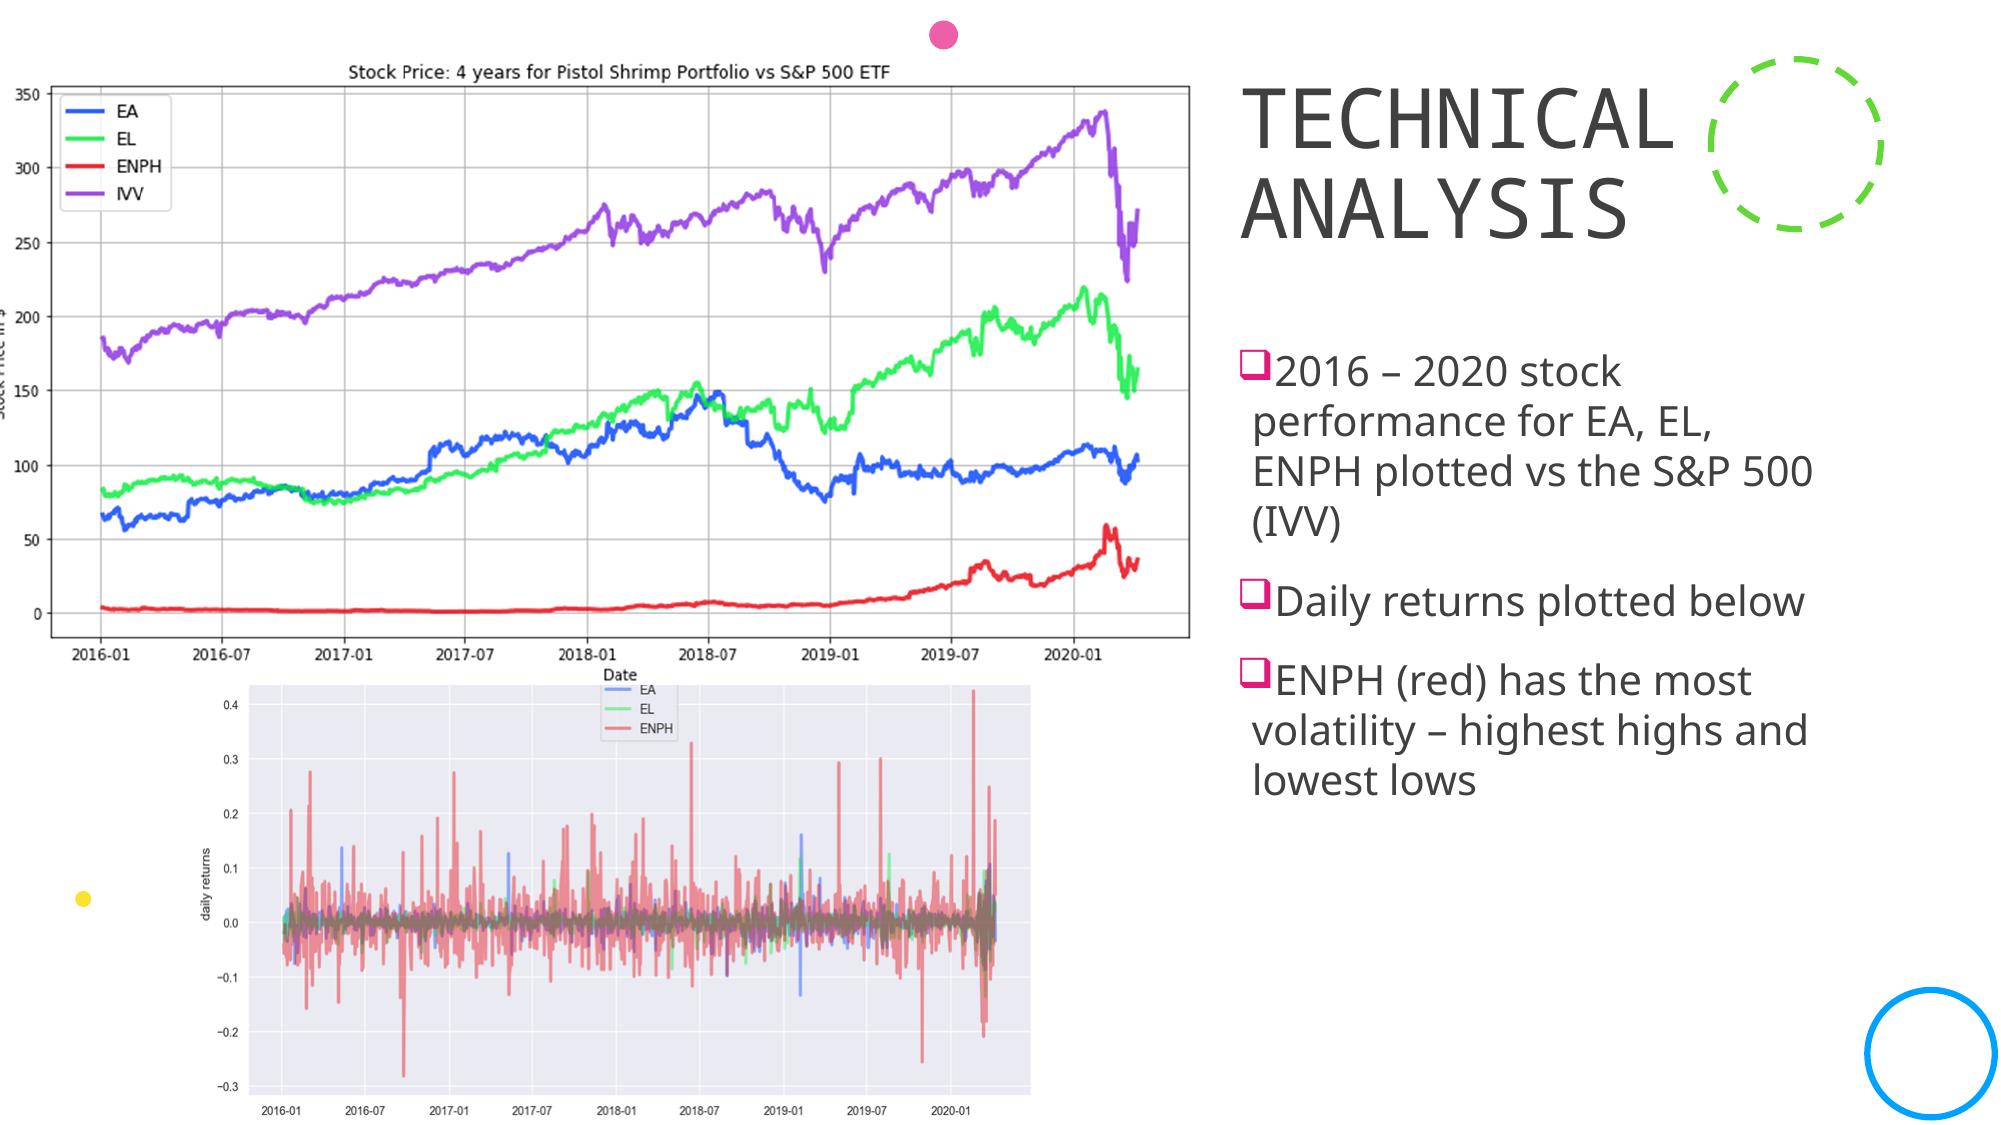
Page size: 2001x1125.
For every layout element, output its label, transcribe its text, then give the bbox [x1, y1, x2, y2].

picture [0, 54, 1199, 1125]
title Technical Analysis [1239, 54, 1833, 280]
list 2016 – 2020 stock performance for EA, EL, ENPH plotted vs the S&P 500 (IVV) Daily returns plotted below ENPH (red) has the most volatility – highest highs and lowest lows [1236, 337, 1830, 963]
